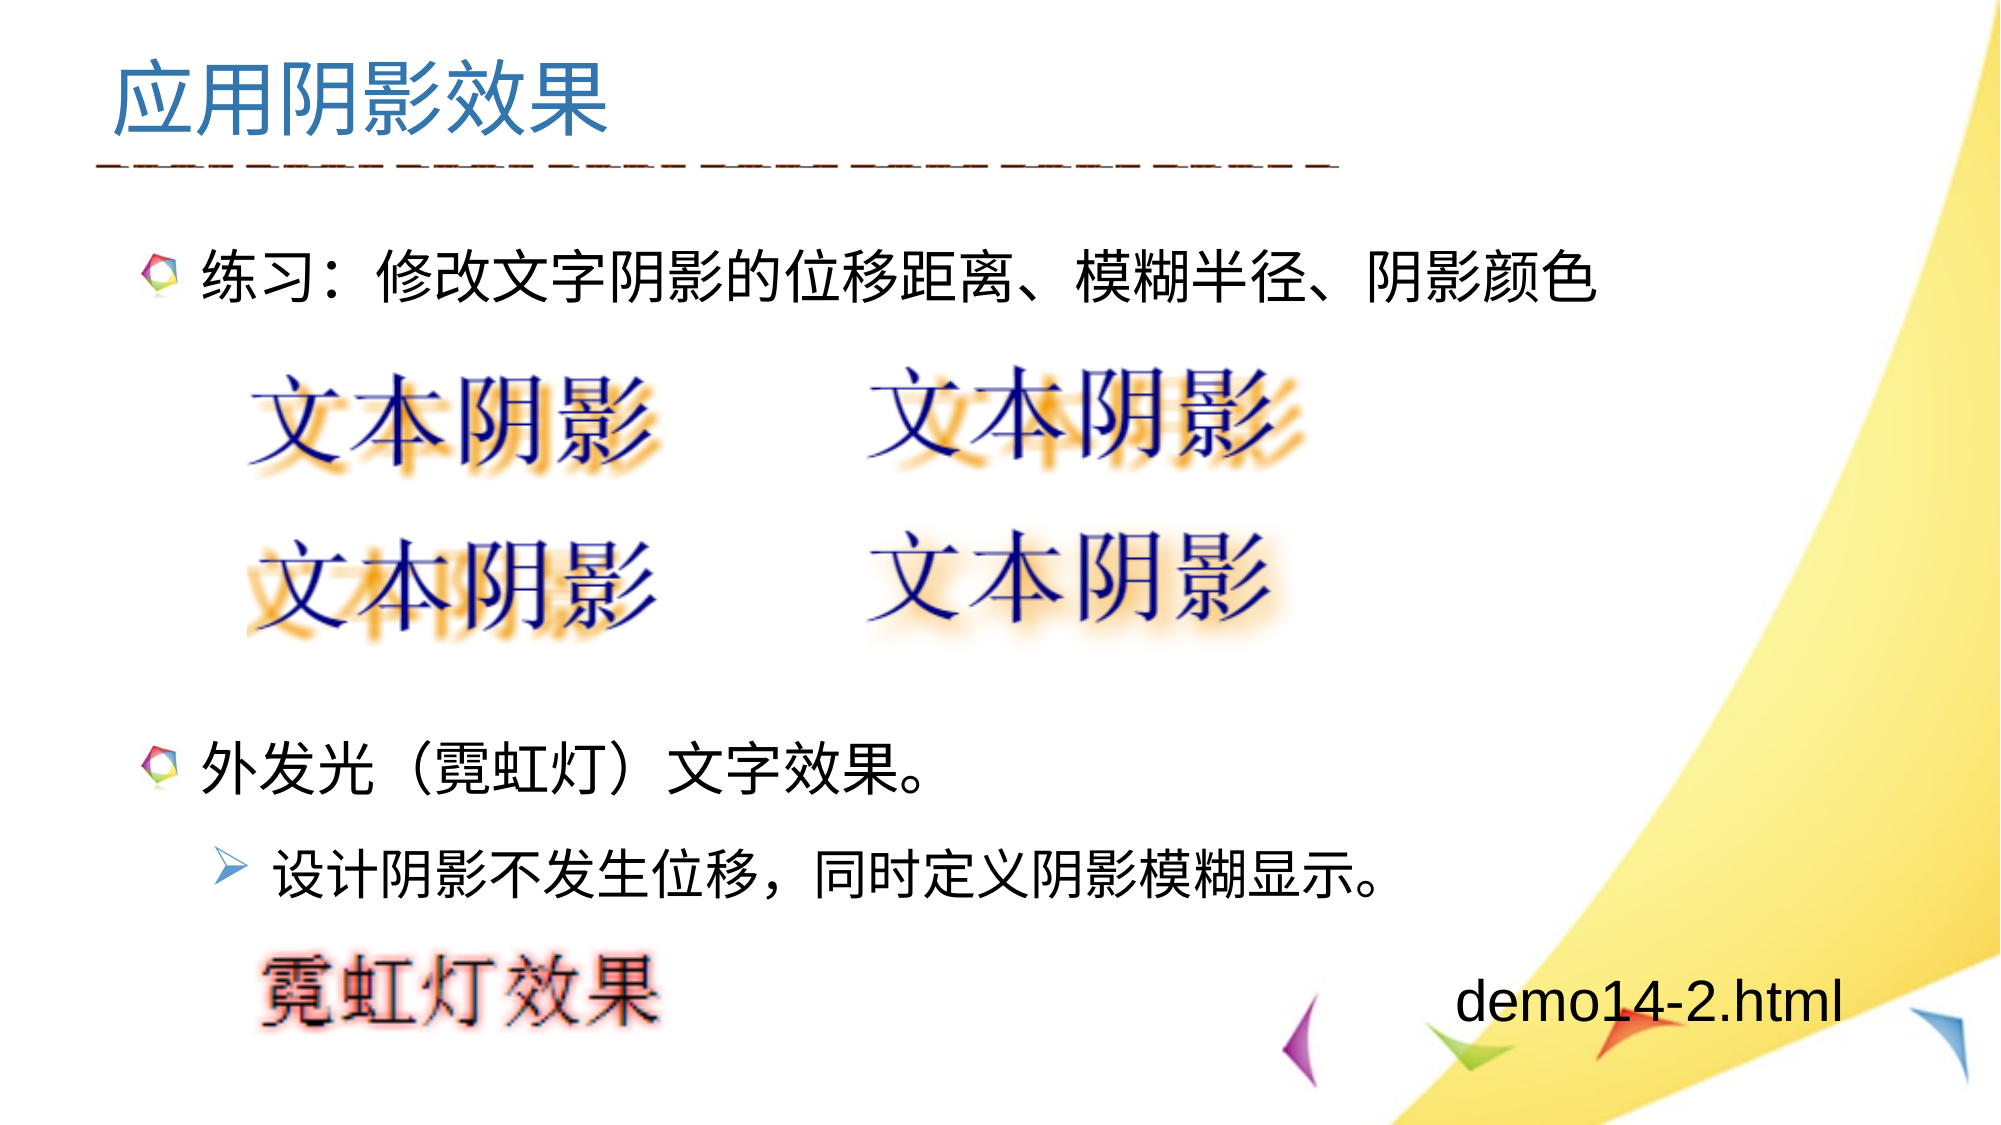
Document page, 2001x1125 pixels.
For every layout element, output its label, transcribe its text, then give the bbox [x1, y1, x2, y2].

picture [866, 349, 1335, 497]
picture [139, 744, 181, 790]
list 应用阴影效果 [96, 38, 1441, 141]
picture [247, 363, 681, 491]
picture [866, 509, 1296, 656]
picture [247, 905, 682, 1092]
picture [139, 252, 181, 298]
picture [88, 0, 2000, 1125]
text_box demo14-2.html [1440, 955, 1910, 1041]
list 练习：修改文字阴影的位移距离、模糊半径、阴影颜色 外发光（霓虹灯）文字效果。 设计阴影不发生位移，同时定义阴影模糊显示。 [124, 204, 1855, 967]
picture [247, 526, 670, 656]
